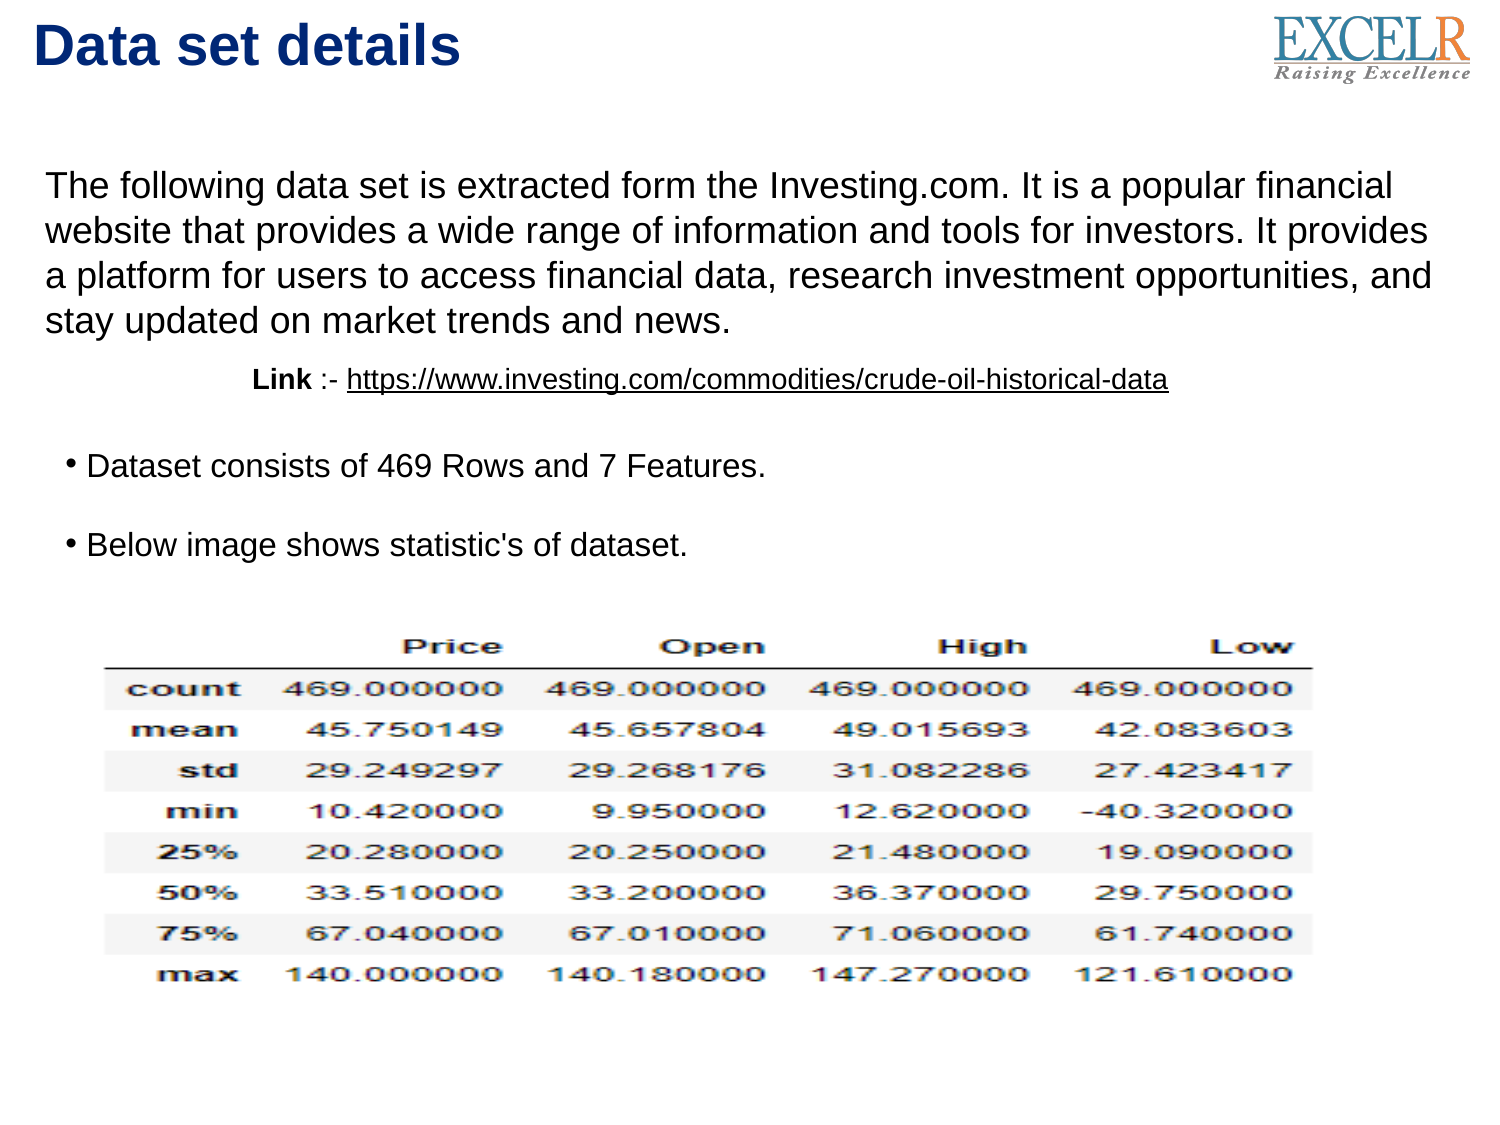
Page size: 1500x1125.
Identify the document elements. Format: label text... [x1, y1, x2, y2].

picture [50, 635, 1388, 1002]
text_box Link :- https://www.investing.com/commodities/crude-oil-historical-data [237, 352, 1249, 403]
picture [1274, 16, 1470, 85]
text_box Dataset consists of 469 Rows and 7 Features. Below image shows statistic's of dataset. [50, 436, 900, 571]
text_box Data set details [0, 0, 496, 85]
text_box The following data set is extracted form the Investing.com. It is a popular financial website that provides a wide range of information and tools for investors. It provides a platform for users to access financial data, research investment opportunities, and stay updated on market trends and news. [30, 153, 1462, 349]
